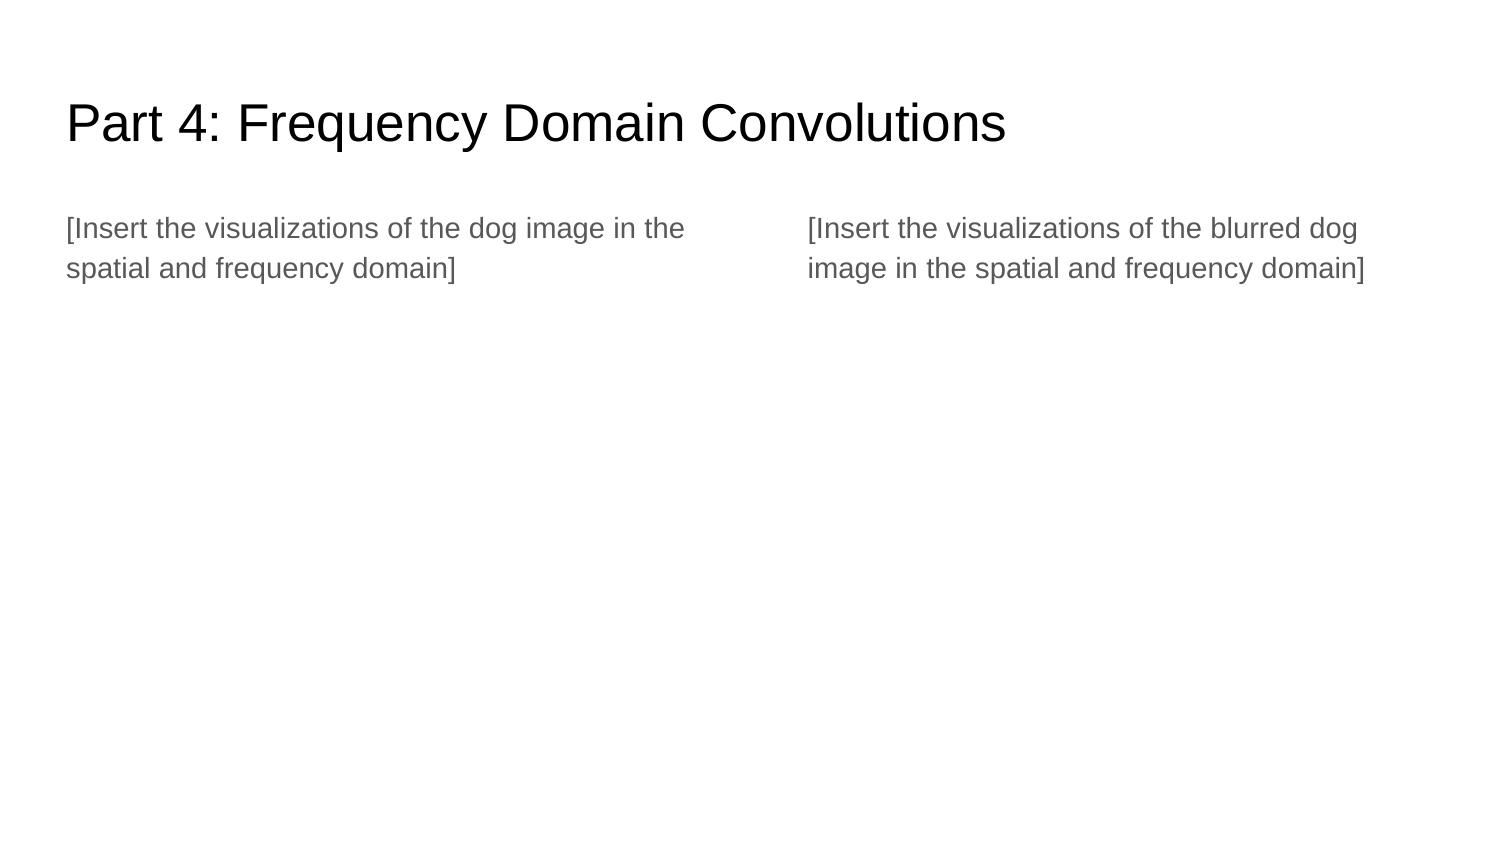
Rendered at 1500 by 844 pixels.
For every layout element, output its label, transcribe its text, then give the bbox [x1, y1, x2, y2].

list [Insert the visualizations of the dog image in the spatial and frequency domain] [50, 188, 708, 750]
title Part 4: Frequency Domain Convolutions [50, 72, 1450, 168]
list [Insert the visualizations of the blurred dog image in the spatial and frequency domain] [792, 188, 1450, 750]
